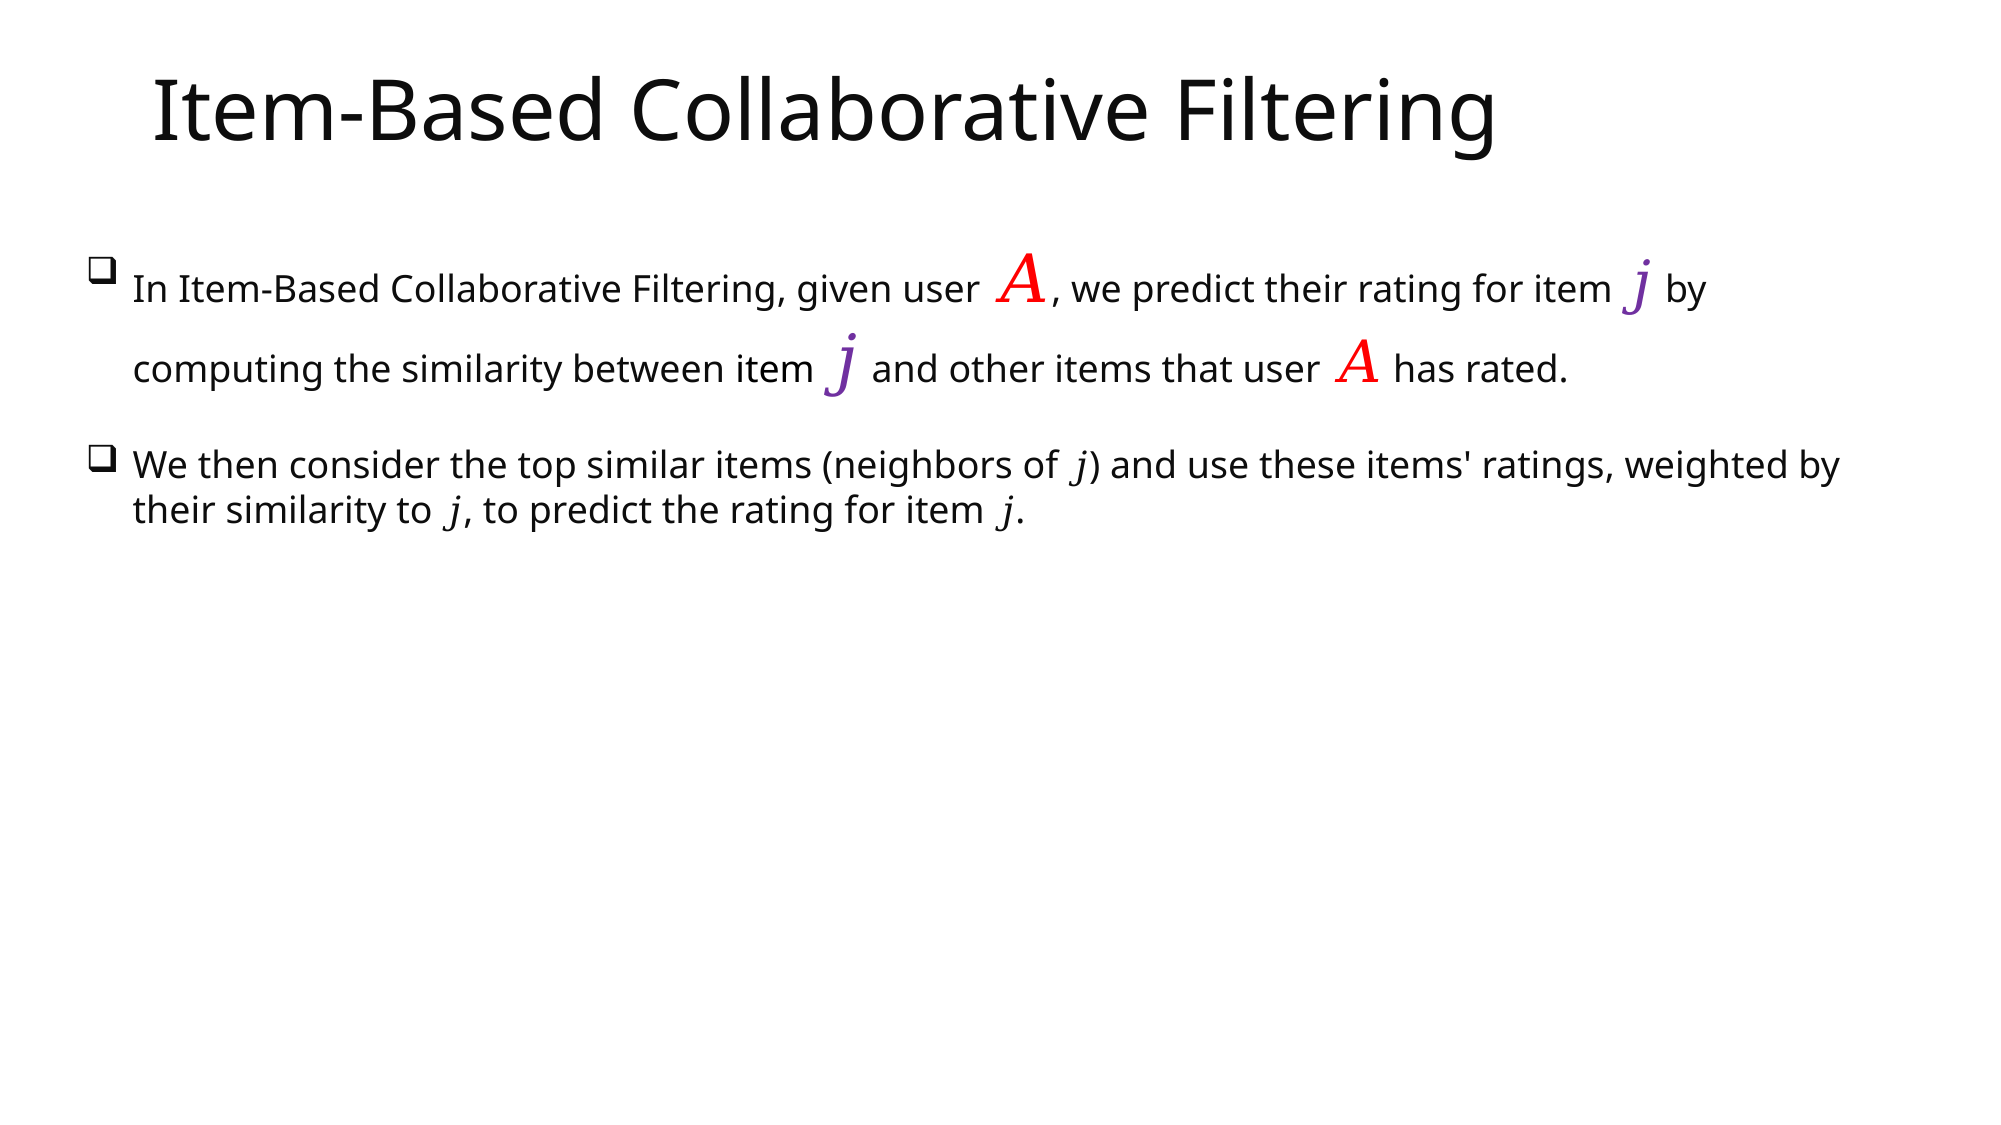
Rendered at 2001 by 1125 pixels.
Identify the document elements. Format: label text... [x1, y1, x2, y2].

title Item-Based Collaborative Filtering [137, 59, 1863, 167]
text_box In Item-Based Collaborative Filtering, given user 𝐴, we predict their rating for item 𝑗 by computing the similarity between item 𝑗 and other items that user 𝐴 has rated. We then consider the top similar items (neighbors of 𝑗) and use these items' ratings, weighted by their similarity to 𝑗, to predict the rating for item 𝑗. [70, 228, 1910, 539]
